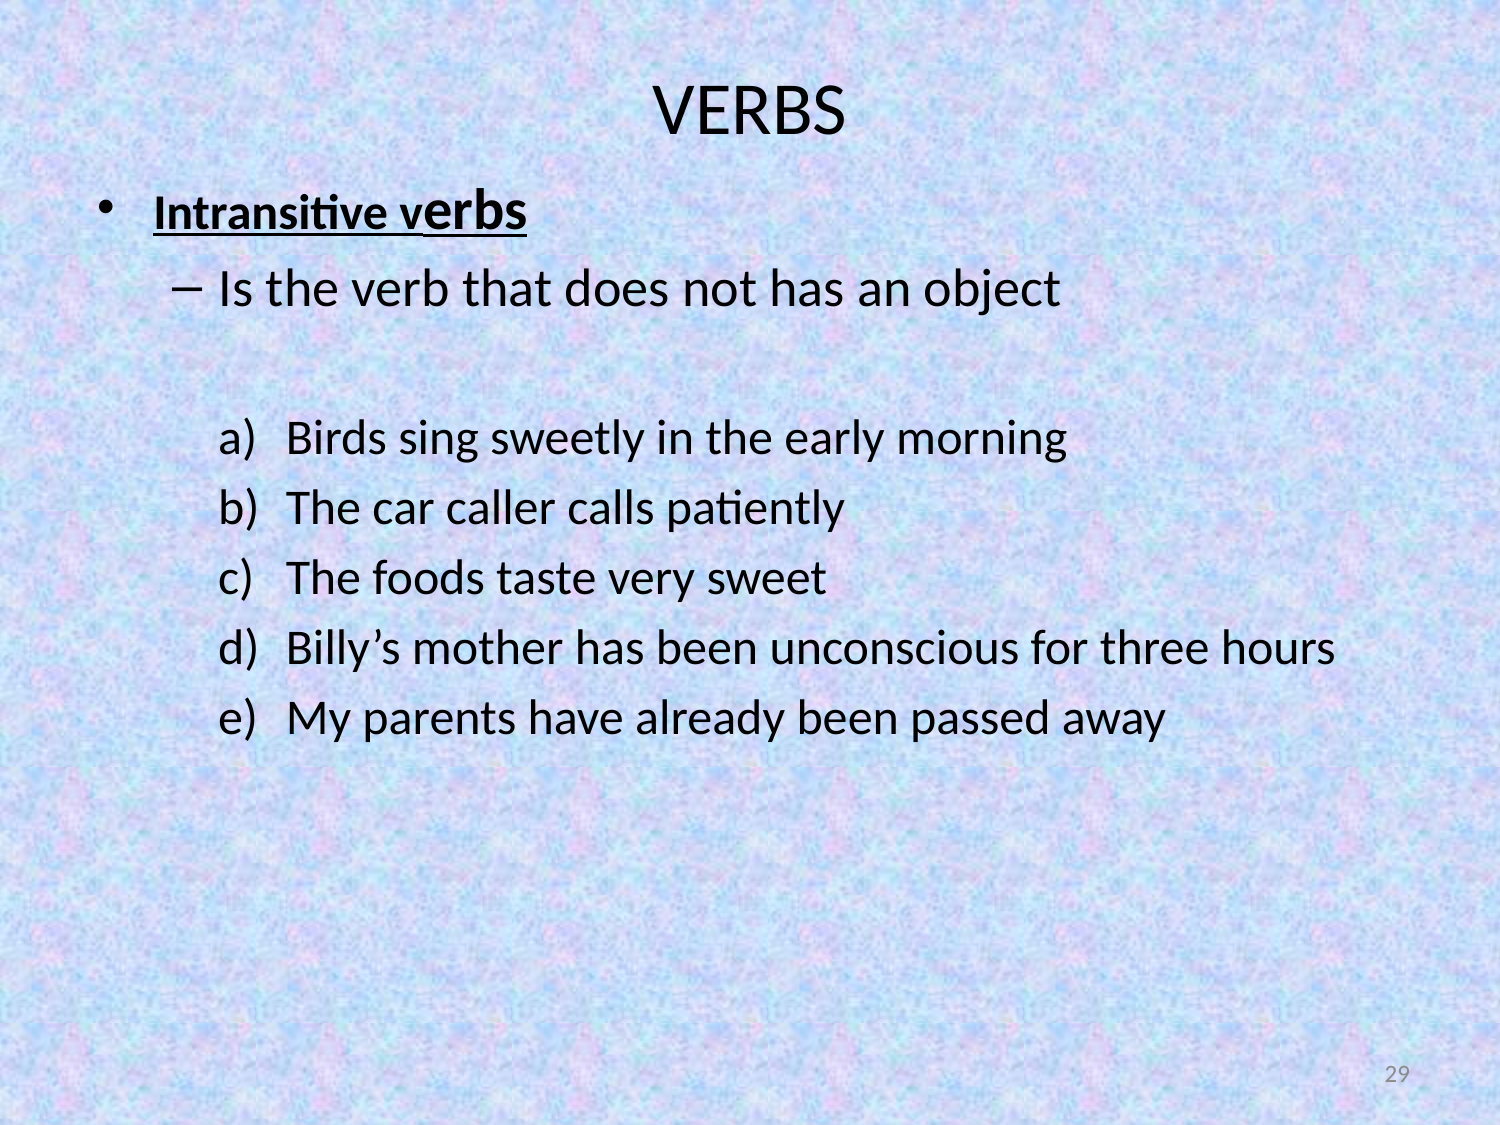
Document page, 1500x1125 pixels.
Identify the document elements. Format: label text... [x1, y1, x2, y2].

title VERBS [75, 45, 1425, 164]
picture [0, 0, 1500, 1125]
list Intransitive verbs Is the verb that does not has an object Birds sing sweetly in the early morning The car caller calls patiently The foods taste very sweet Billy’s mother has been unconscious for three hours My parents have already been passed away [82, 164, 1409, 1020]
slide_number 29 [1074, 1042, 1425, 1103]
